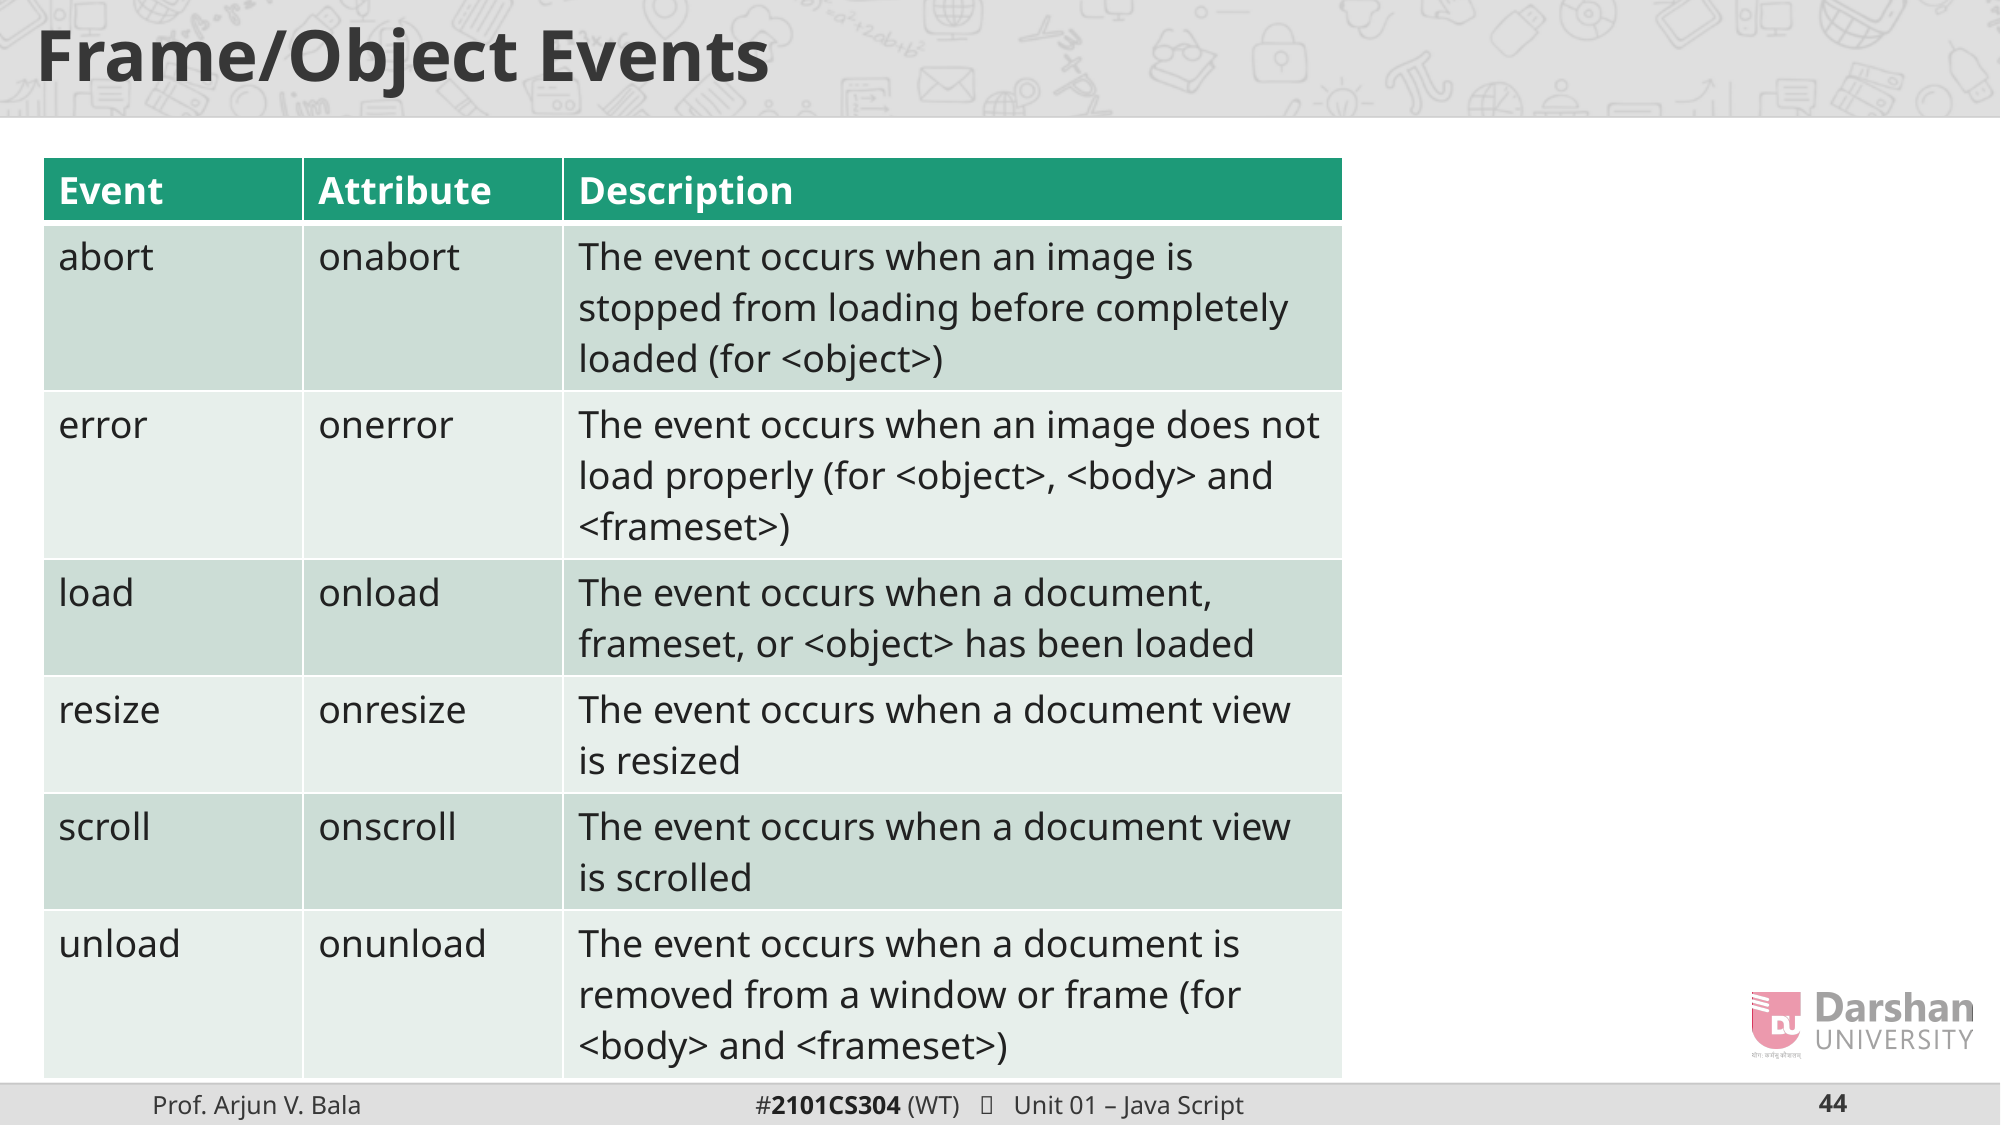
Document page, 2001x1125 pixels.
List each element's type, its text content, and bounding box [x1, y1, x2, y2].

table_cell abort [44, 226, 302, 390]
title Frame/Object Events [0, 0, 2000, 117]
table_cell The event occurs when an image does not load properly (for <object>, <body> and <frameset>) [564, 392, 1342, 558]
table_cell resize [44, 677, 302, 792]
table_cell onload [304, 560, 562, 675]
table_header Description [564, 158, 1342, 220]
table_cell The event occurs when a document, frameset, or <object> has been loaded [564, 560, 1342, 675]
table_cell error [44, 392, 302, 558]
table_cell onabort [304, 226, 562, 390]
table_cell unload [44, 911, 302, 1078]
table_cell onresize [304, 677, 562, 792]
table_cell onscroll [304, 794, 562, 909]
table_cell onunload [304, 911, 562, 1078]
table_header Event [44, 158, 302, 220]
table_cell The event occurs when a document view is scrolled [564, 794, 1342, 909]
table_cell The event occurs when a document is removed from a window or frame (for <body> and <frameset>) [564, 911, 1342, 1078]
table_cell The event occurs when a document view is resized [564, 677, 1342, 792]
table_cell load [44, 560, 302, 675]
table_cell scroll [44, 794, 302, 909]
table_cell The event occurs when an image is stopped from loading before completely loaded (for <object>) [564, 226, 1342, 390]
table_cell onerror [304, 392, 562, 558]
table_header Attribute [304, 158, 562, 220]
